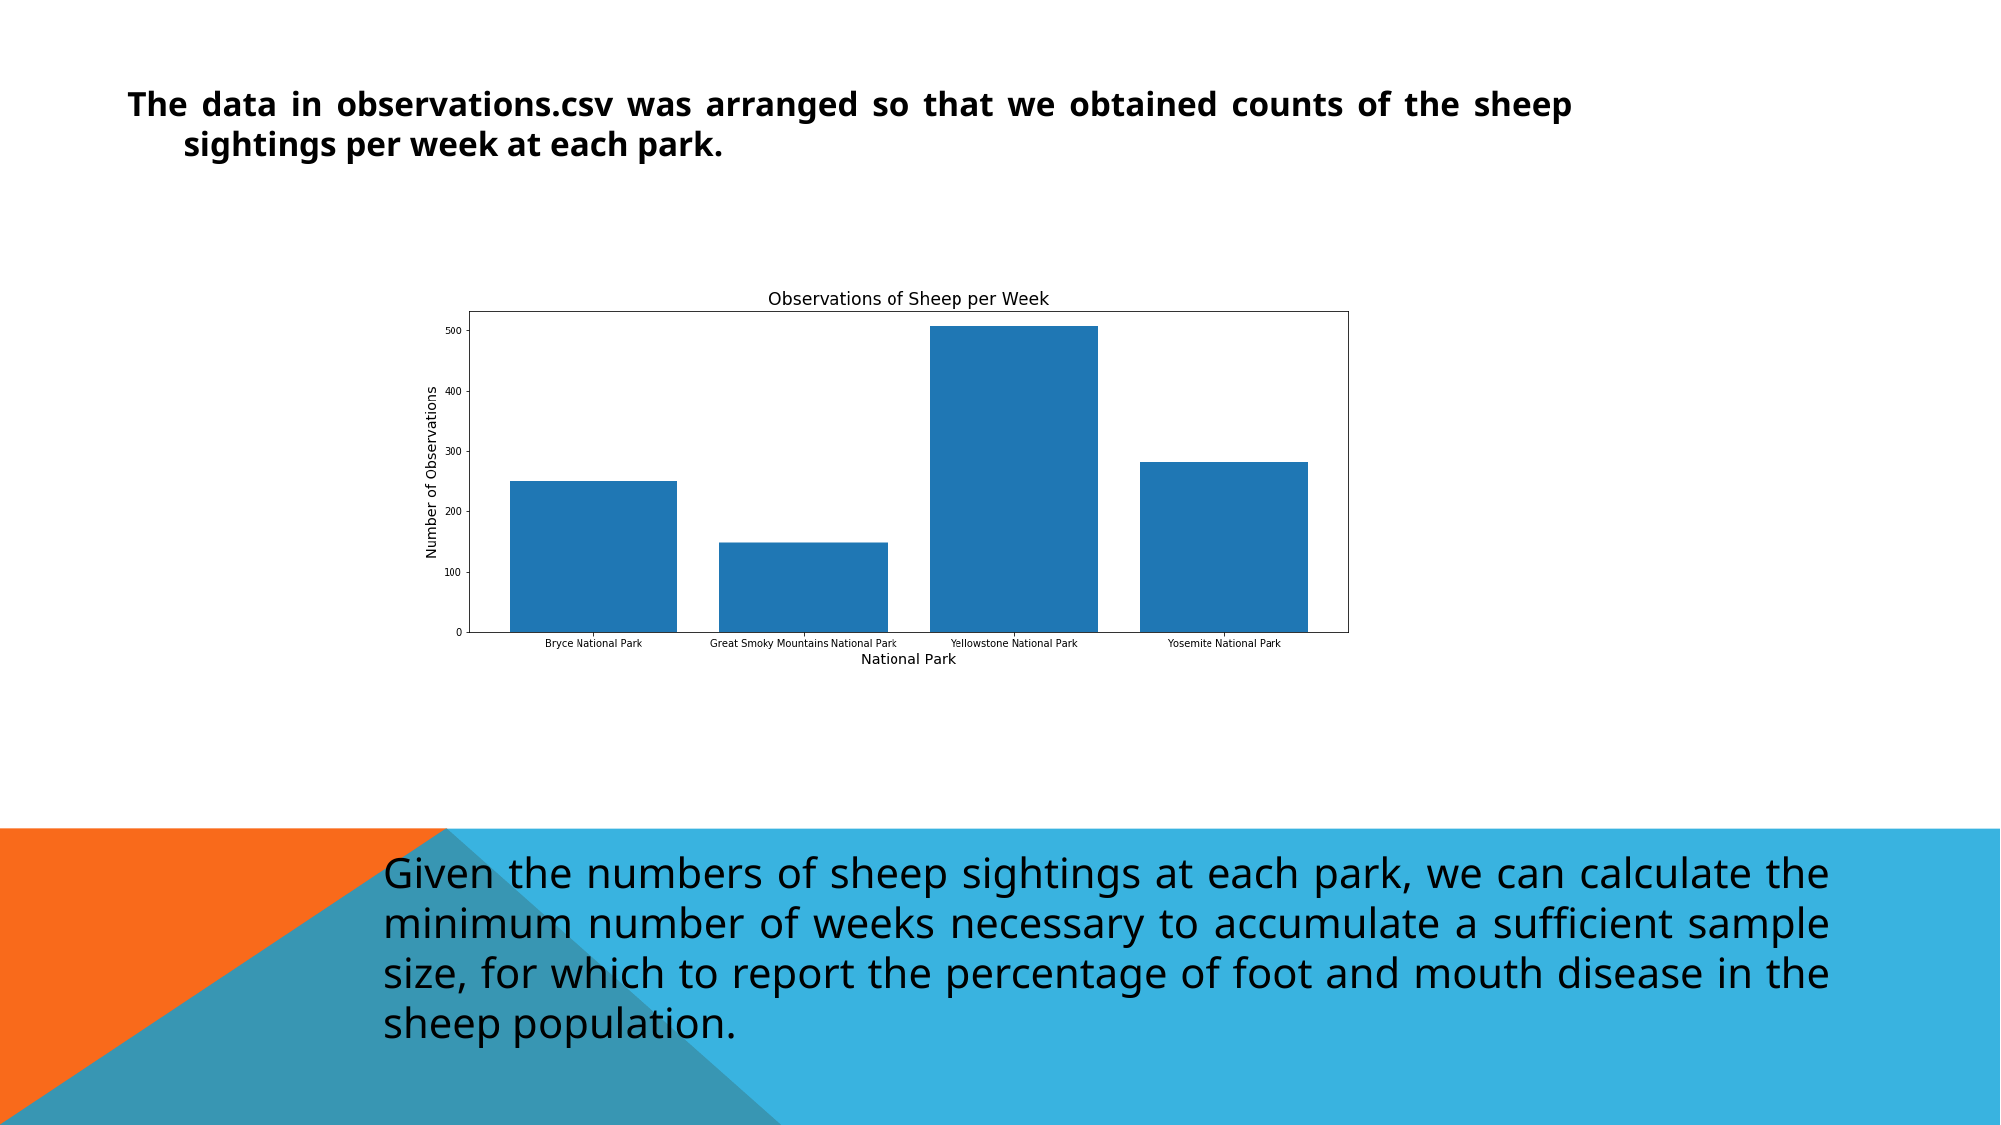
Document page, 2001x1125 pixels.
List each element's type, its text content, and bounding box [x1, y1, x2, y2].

picture [327, 259, 1461, 686]
text_box Given the numbers of sheep sightings at each park, we can calculate the minimum number of weeks necessary to accumulate a sufficient sample size, for which to report the percentage of foot and mouth disease in the sheep population. [368, 839, 1846, 1055]
list The data in observations.csv was arranged so that we obtained counts of the sheep sightings per week at each park. [112, 75, 1590, 214]
